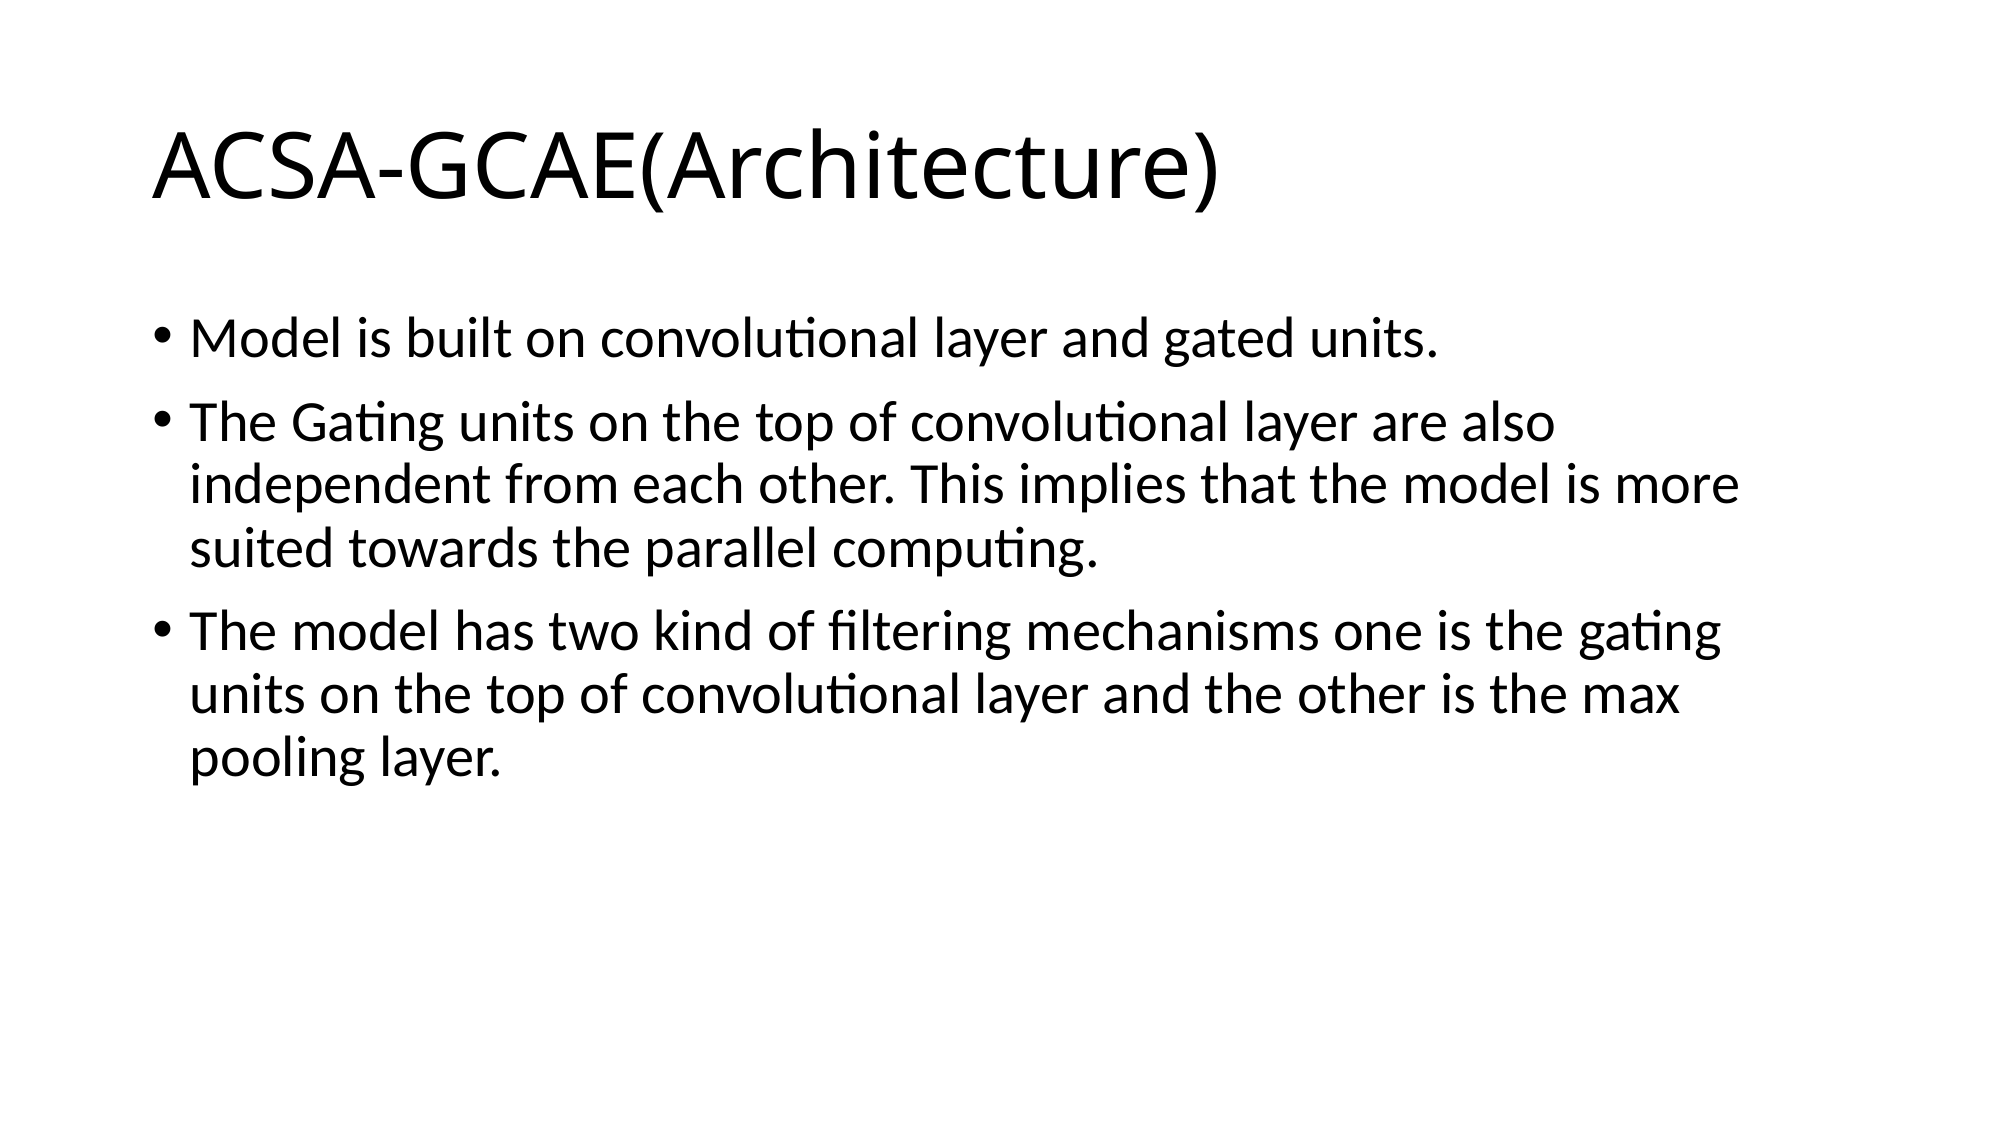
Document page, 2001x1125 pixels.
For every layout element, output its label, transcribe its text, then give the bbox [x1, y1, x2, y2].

list Model is built on convolutional layer and gated units. The Gating units on the top of convolutional layer are also independent from each other. This implies that the model is more suited towards the parallel computing. The model has two kind of filtering mechanisms one is the gating units on the top of convolutional layer and the other is the max pooling layer. [137, 299, 1863, 1014]
title ACSA-GCAE(Architecture) [137, 59, 1863, 278]
